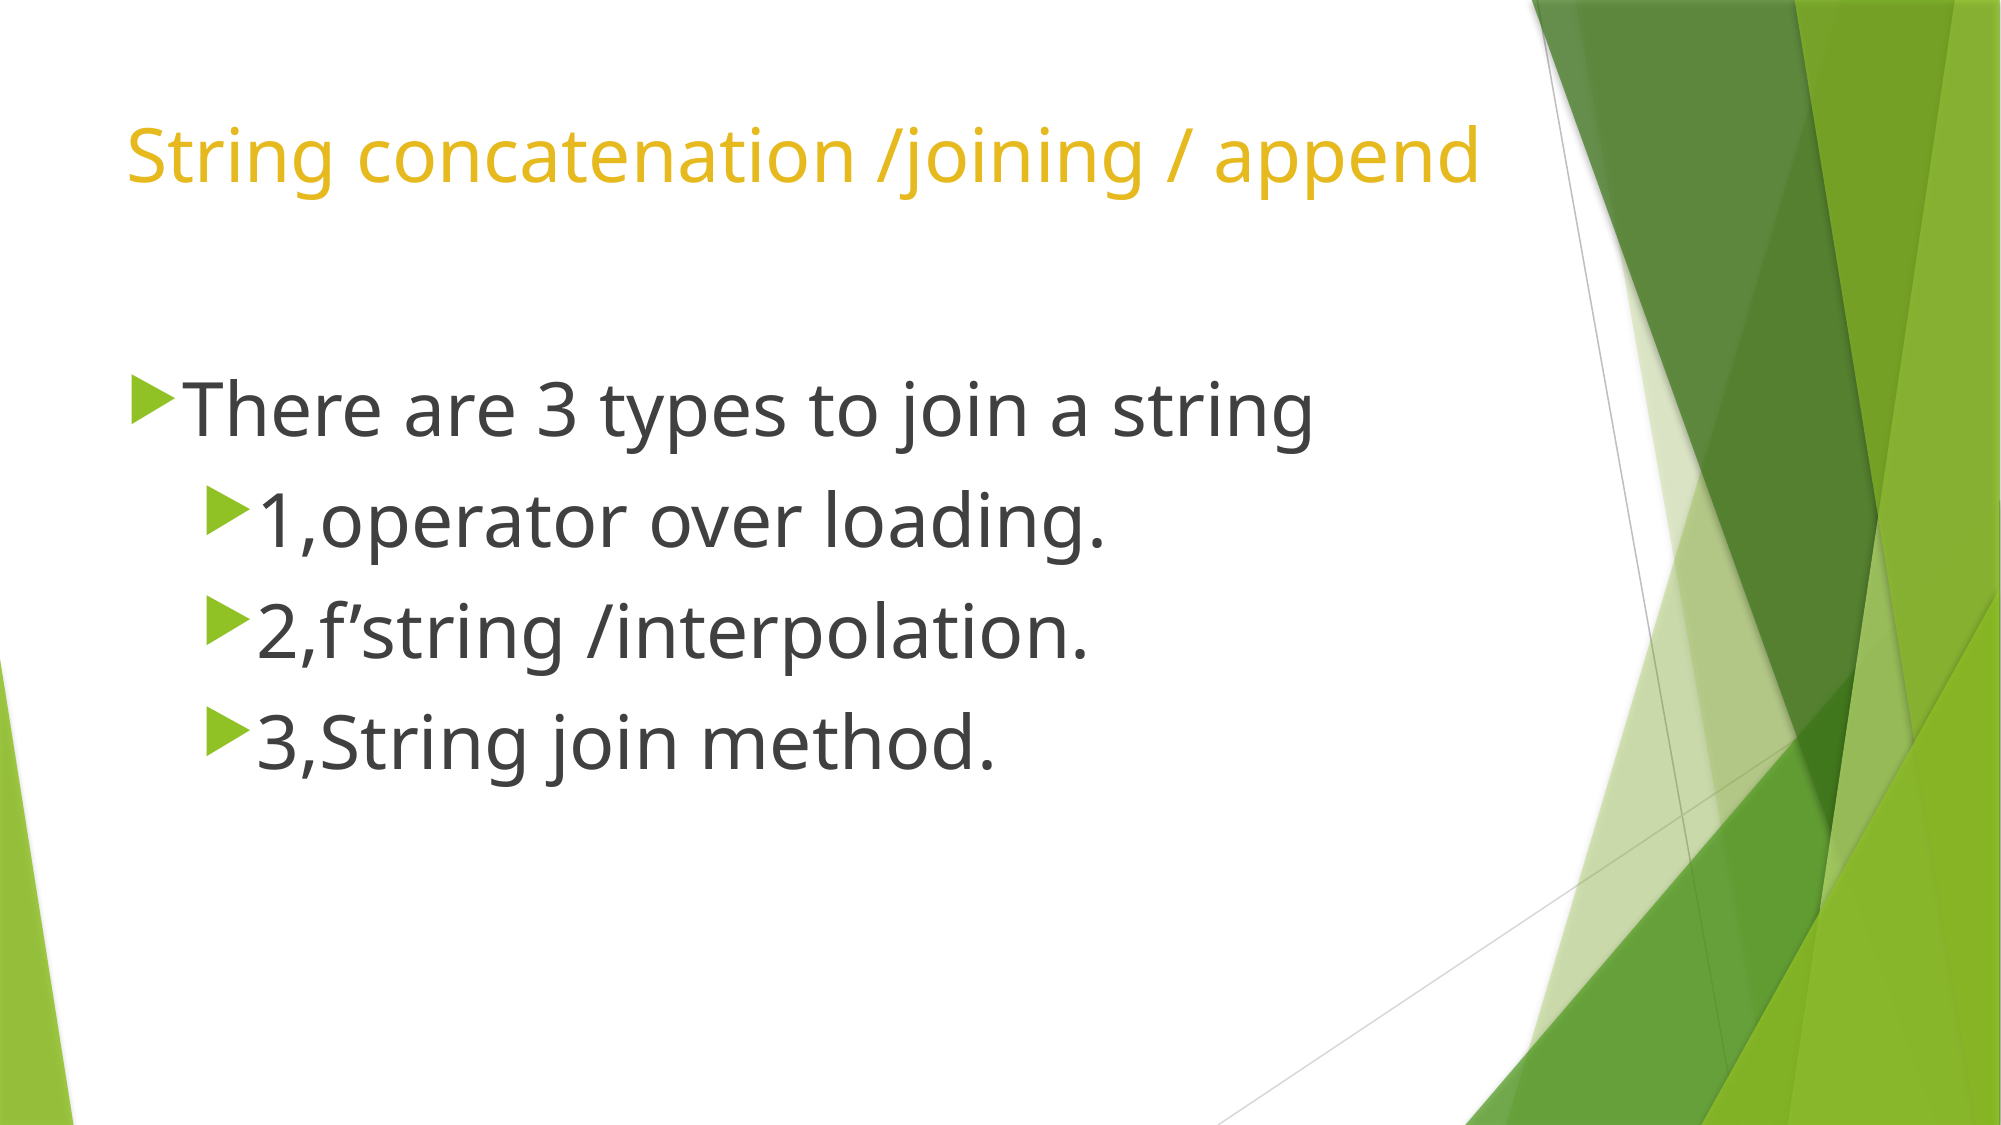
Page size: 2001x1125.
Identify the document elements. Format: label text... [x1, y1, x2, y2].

title String concatenation /joining / append [111, 99, 1522, 317]
list There are 3 types to join a string 1,operator over loading. 2,f’string /interpolation. 3,String join method. [111, 354, 1522, 992]
